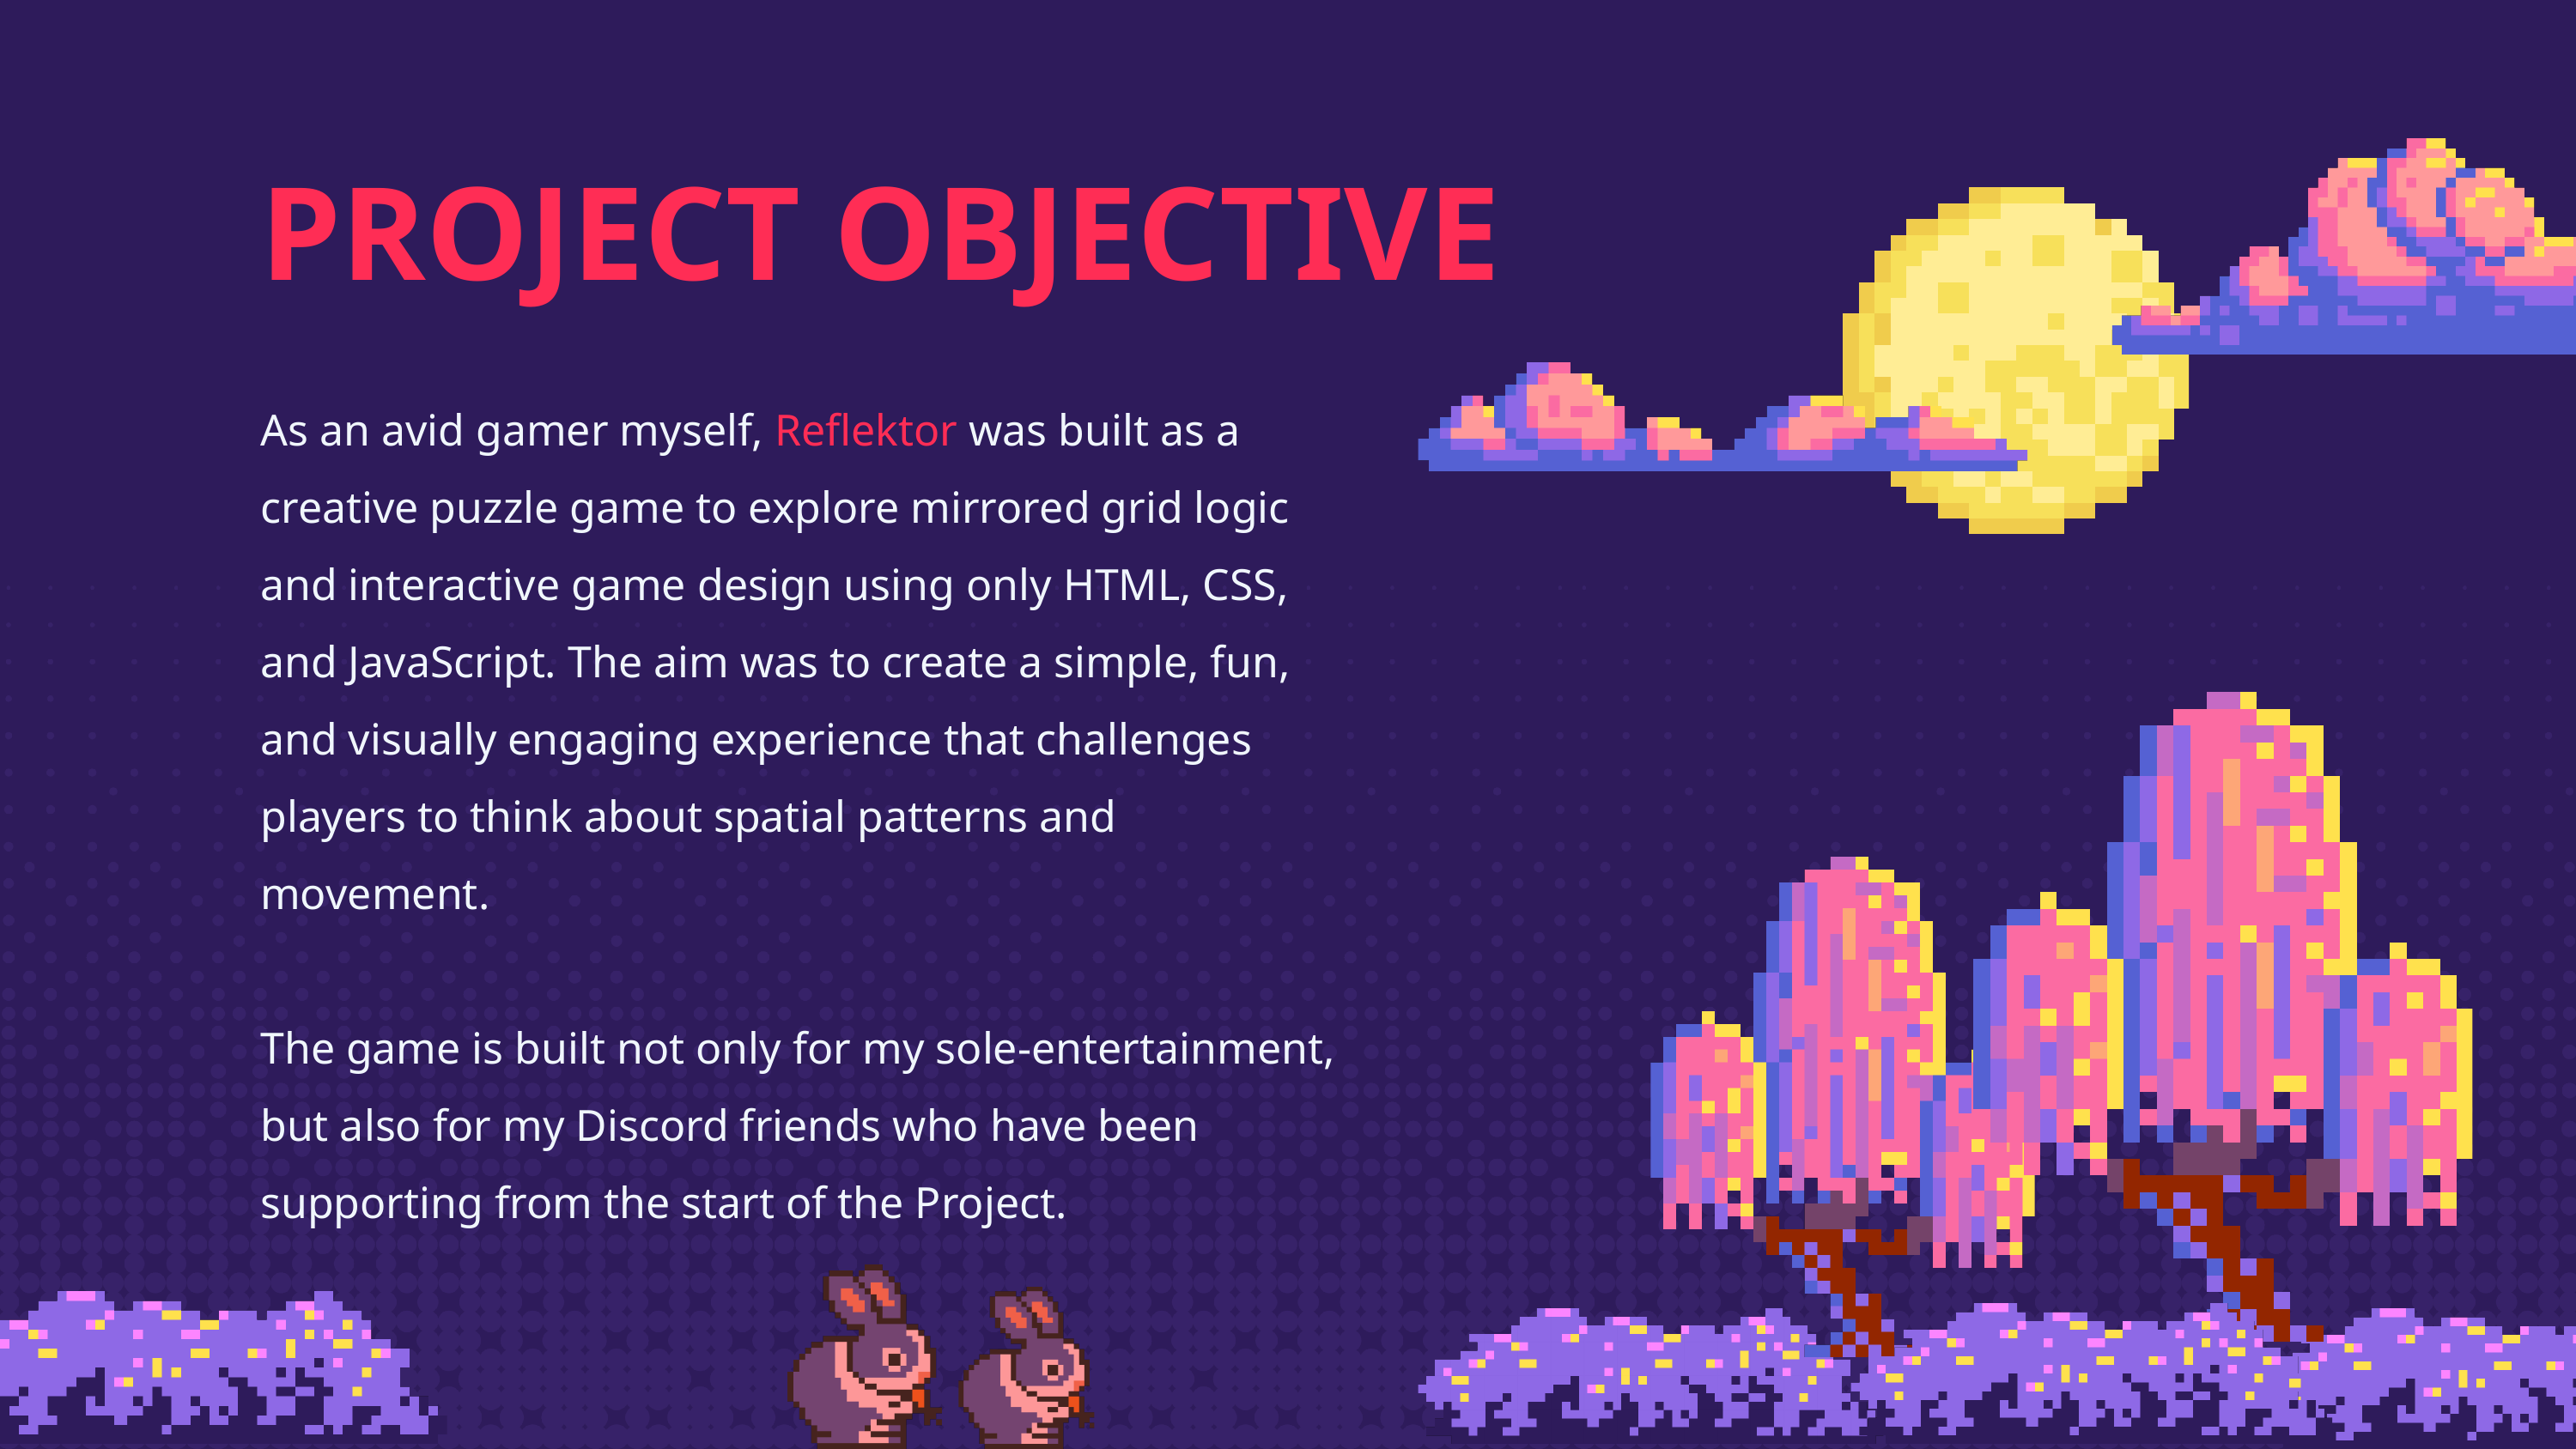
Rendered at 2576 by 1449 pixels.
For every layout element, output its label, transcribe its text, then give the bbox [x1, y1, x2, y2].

text_box [2111, 138, 2576, 355]
text_box As an avid gamer myself, Reflektor was built as a creative puzzle game to explore mirrored grid logic and interactive game design using only HTML, CSS, and JavaScript. The aim was to create a simple, fun, and visually engaging experience that challenges players to think about spatial patterns and movement. The game is built not only for my sole-entertainment, but also for my Discord friends who have been supporting from the start of the Project. [260, 377, 1352, 582]
text_box [1418, 362, 2028, 471]
text_box PROJECT OBJECTIVE [260, 181, 1524, 306]
text_box [1842, 187, 2190, 534]
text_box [0, 585, 2576, 1449]
